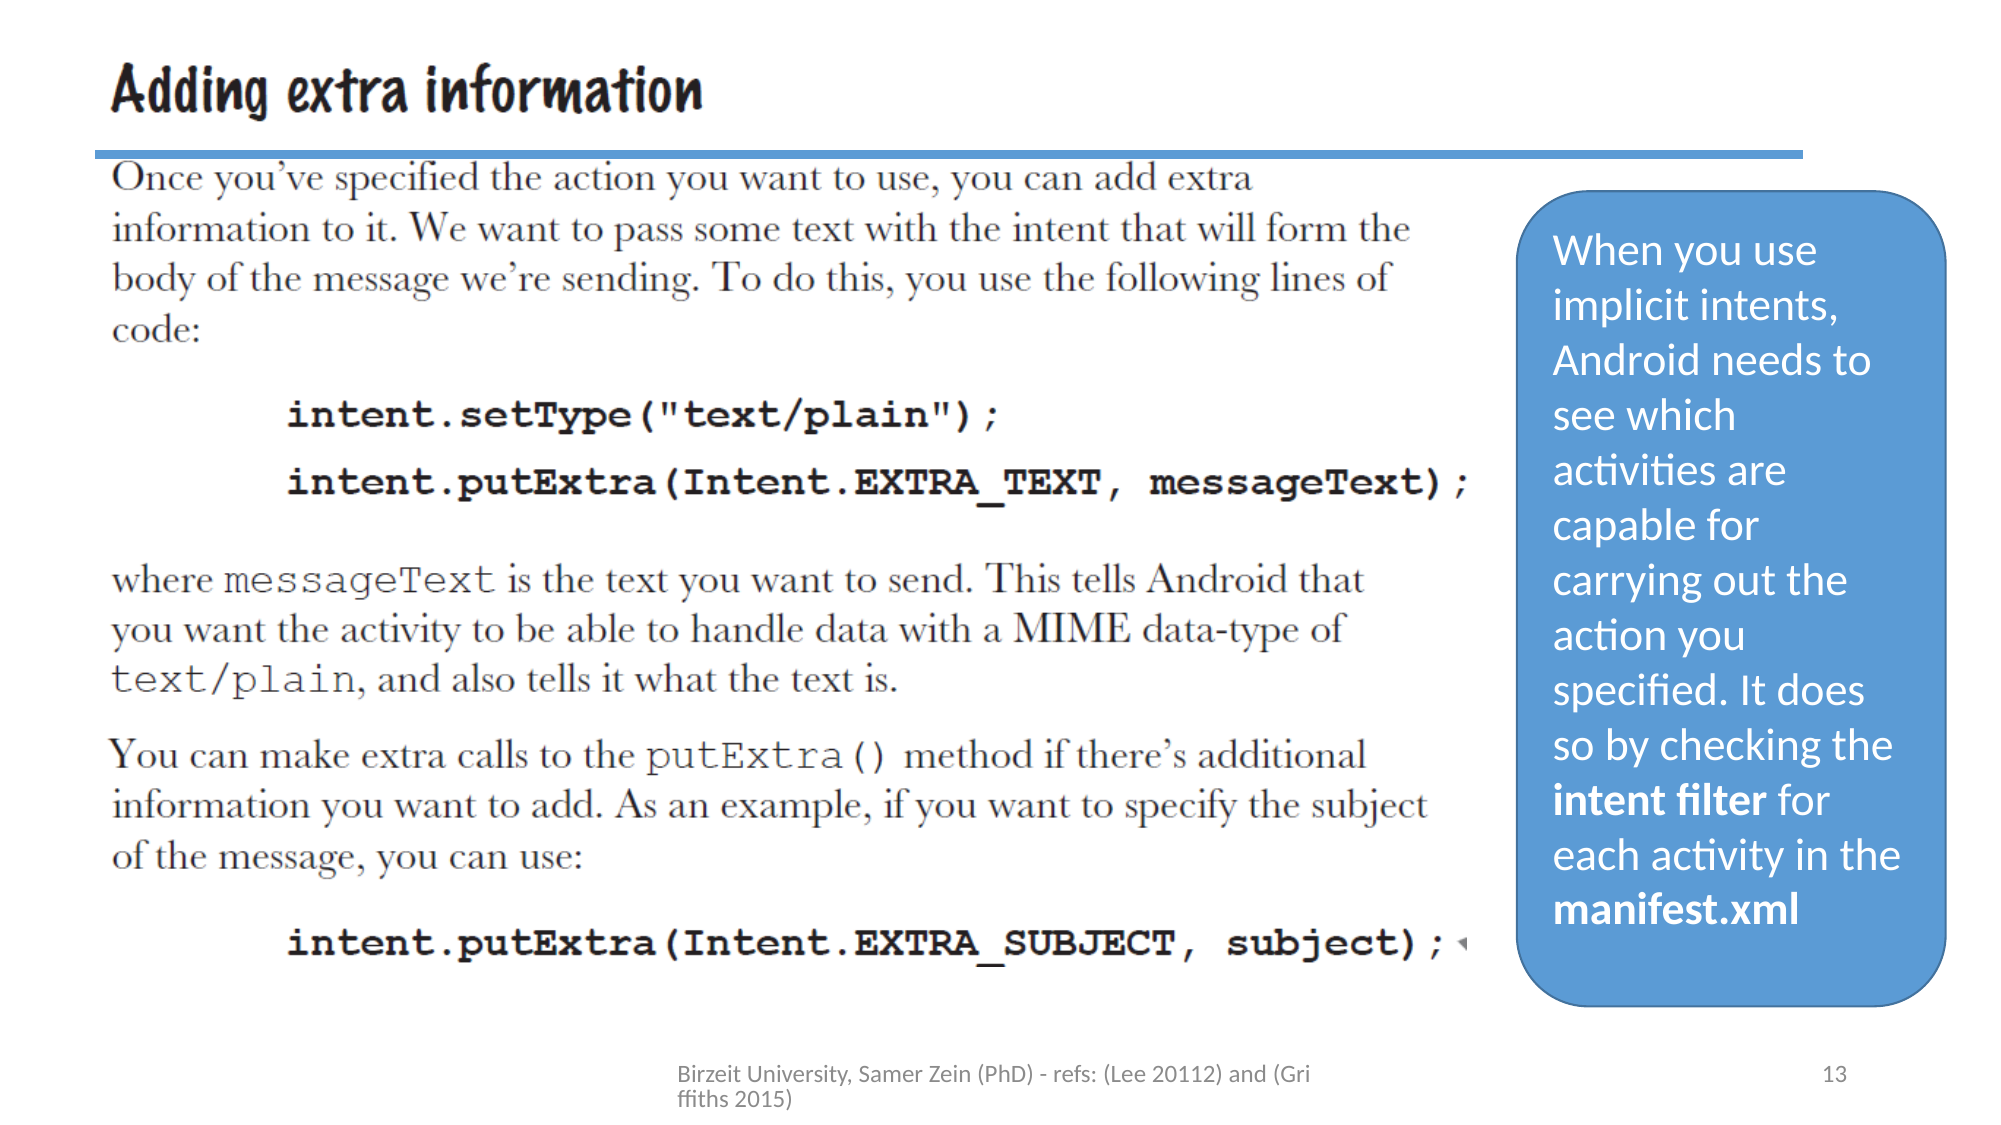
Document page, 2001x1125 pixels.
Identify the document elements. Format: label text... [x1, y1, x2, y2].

text_box When you use implicit intents, Android needs to see which activities are capable for carrying out the action you specified. It does so by checking the intent filter for each activity in the manifest.xml [1515, 190, 1947, 1008]
slide_number 13 [1412, 1042, 1863, 1103]
footer Birzeit University, Samer Zein (PhD) - refs: (Lee 20112) and (Griffiths 2015) [662, 1042, 1338, 1103]
picture [95, 38, 1467, 154]
picture [95, 155, 1467, 967]
